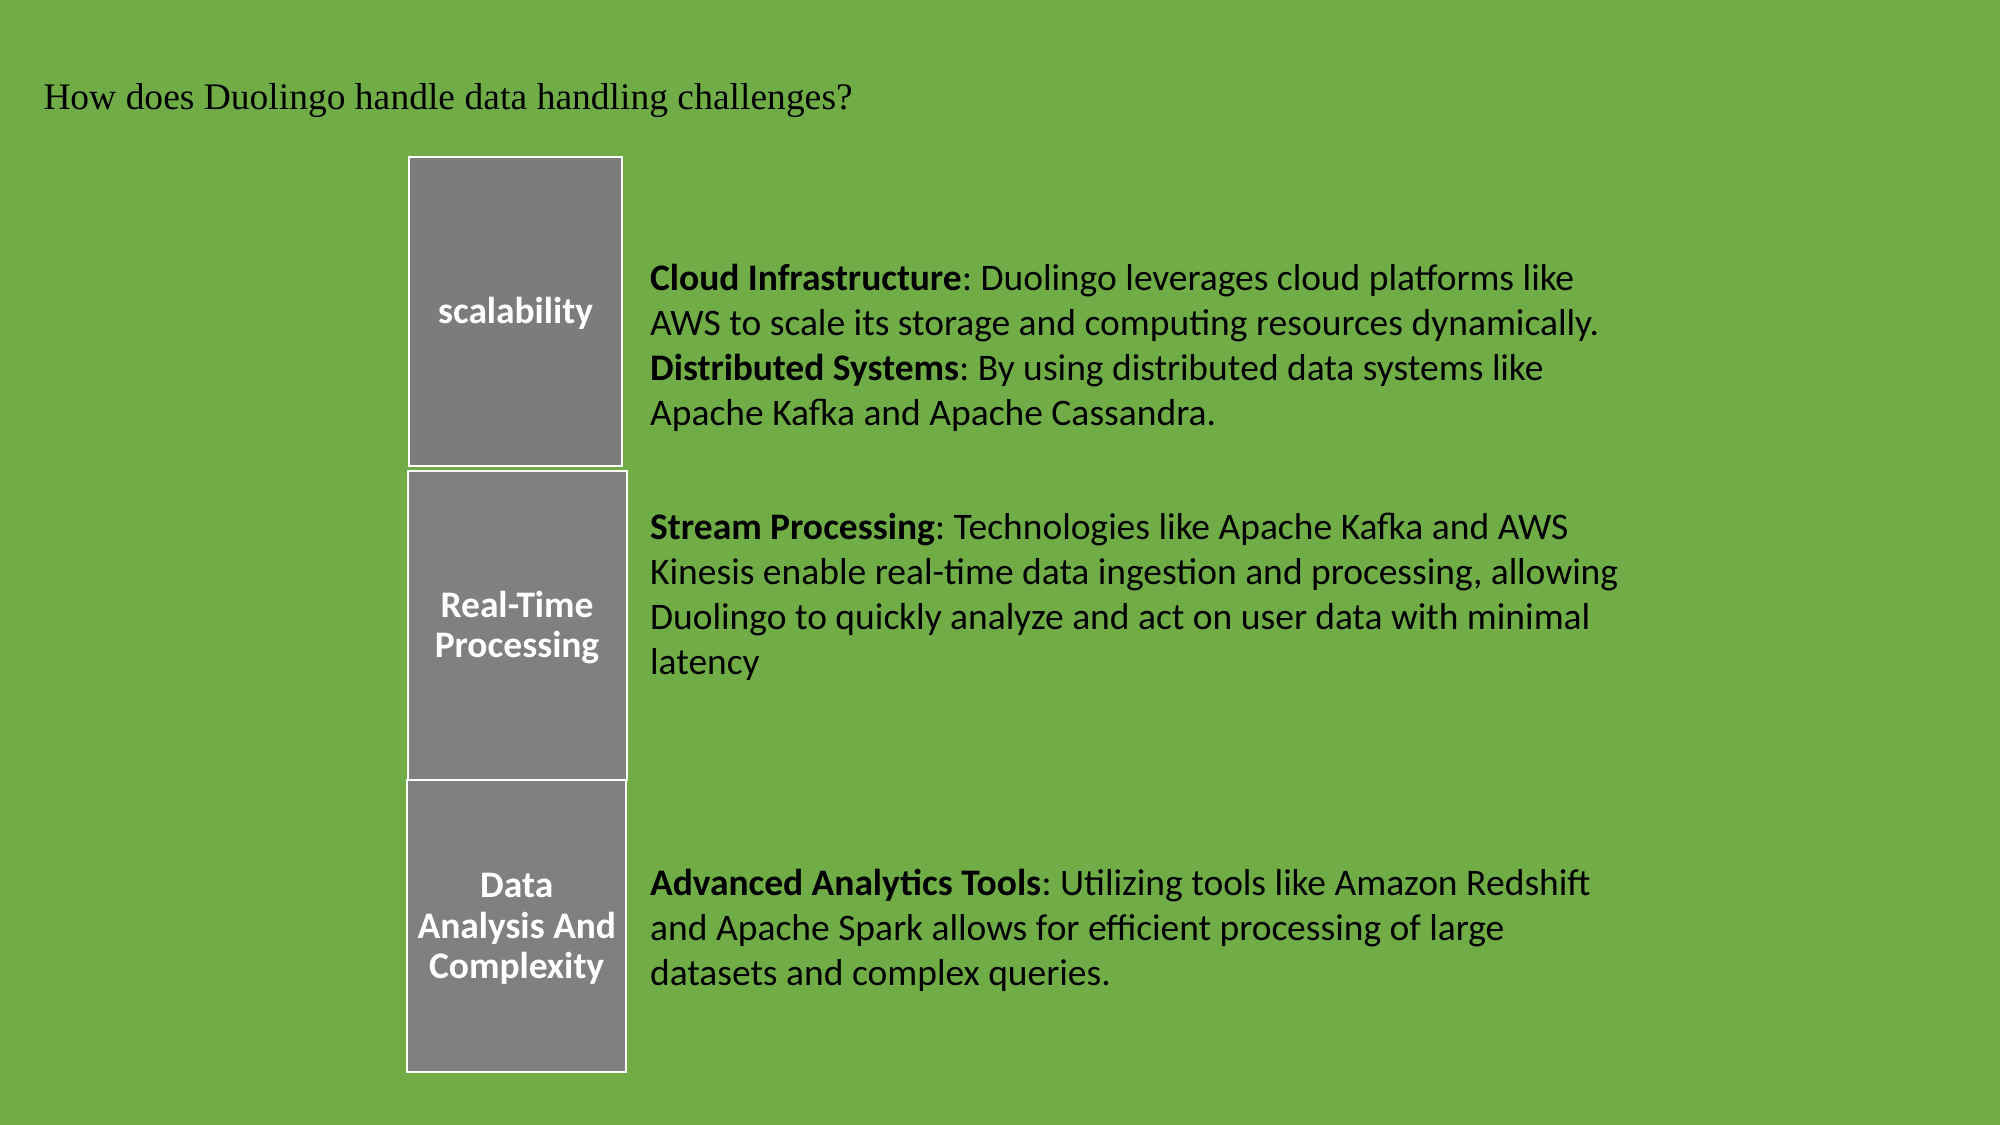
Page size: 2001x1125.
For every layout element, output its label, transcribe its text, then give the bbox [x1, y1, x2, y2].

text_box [333, 146, 702, 1088]
text_box Cloud Infrastructure: Duolingo leverages cloud platforms like AWS to scale its storage and computing resources dynamically. Distributed Systems: By using distributed data systems like Apache Kafka and Apache Cassandra. [702, 245, 1636, 440]
text_box Advanced Analytics Tools: Utilizing tools like Amazon Redshift and Apache Spark allows for efficient processing of large datasets and complex queries. [702, 850, 1636, 1000]
text_box Stream Processing: Technologies like Apache Kafka and AWS Kinesis enable real-time data ingestion and processing, allowing Duolingo to quickly analyze and act on user data with minimal latency [702, 494, 1636, 690]
text_box How does Duolingo handle data handling challenges? [28, 64, 1030, 214]
